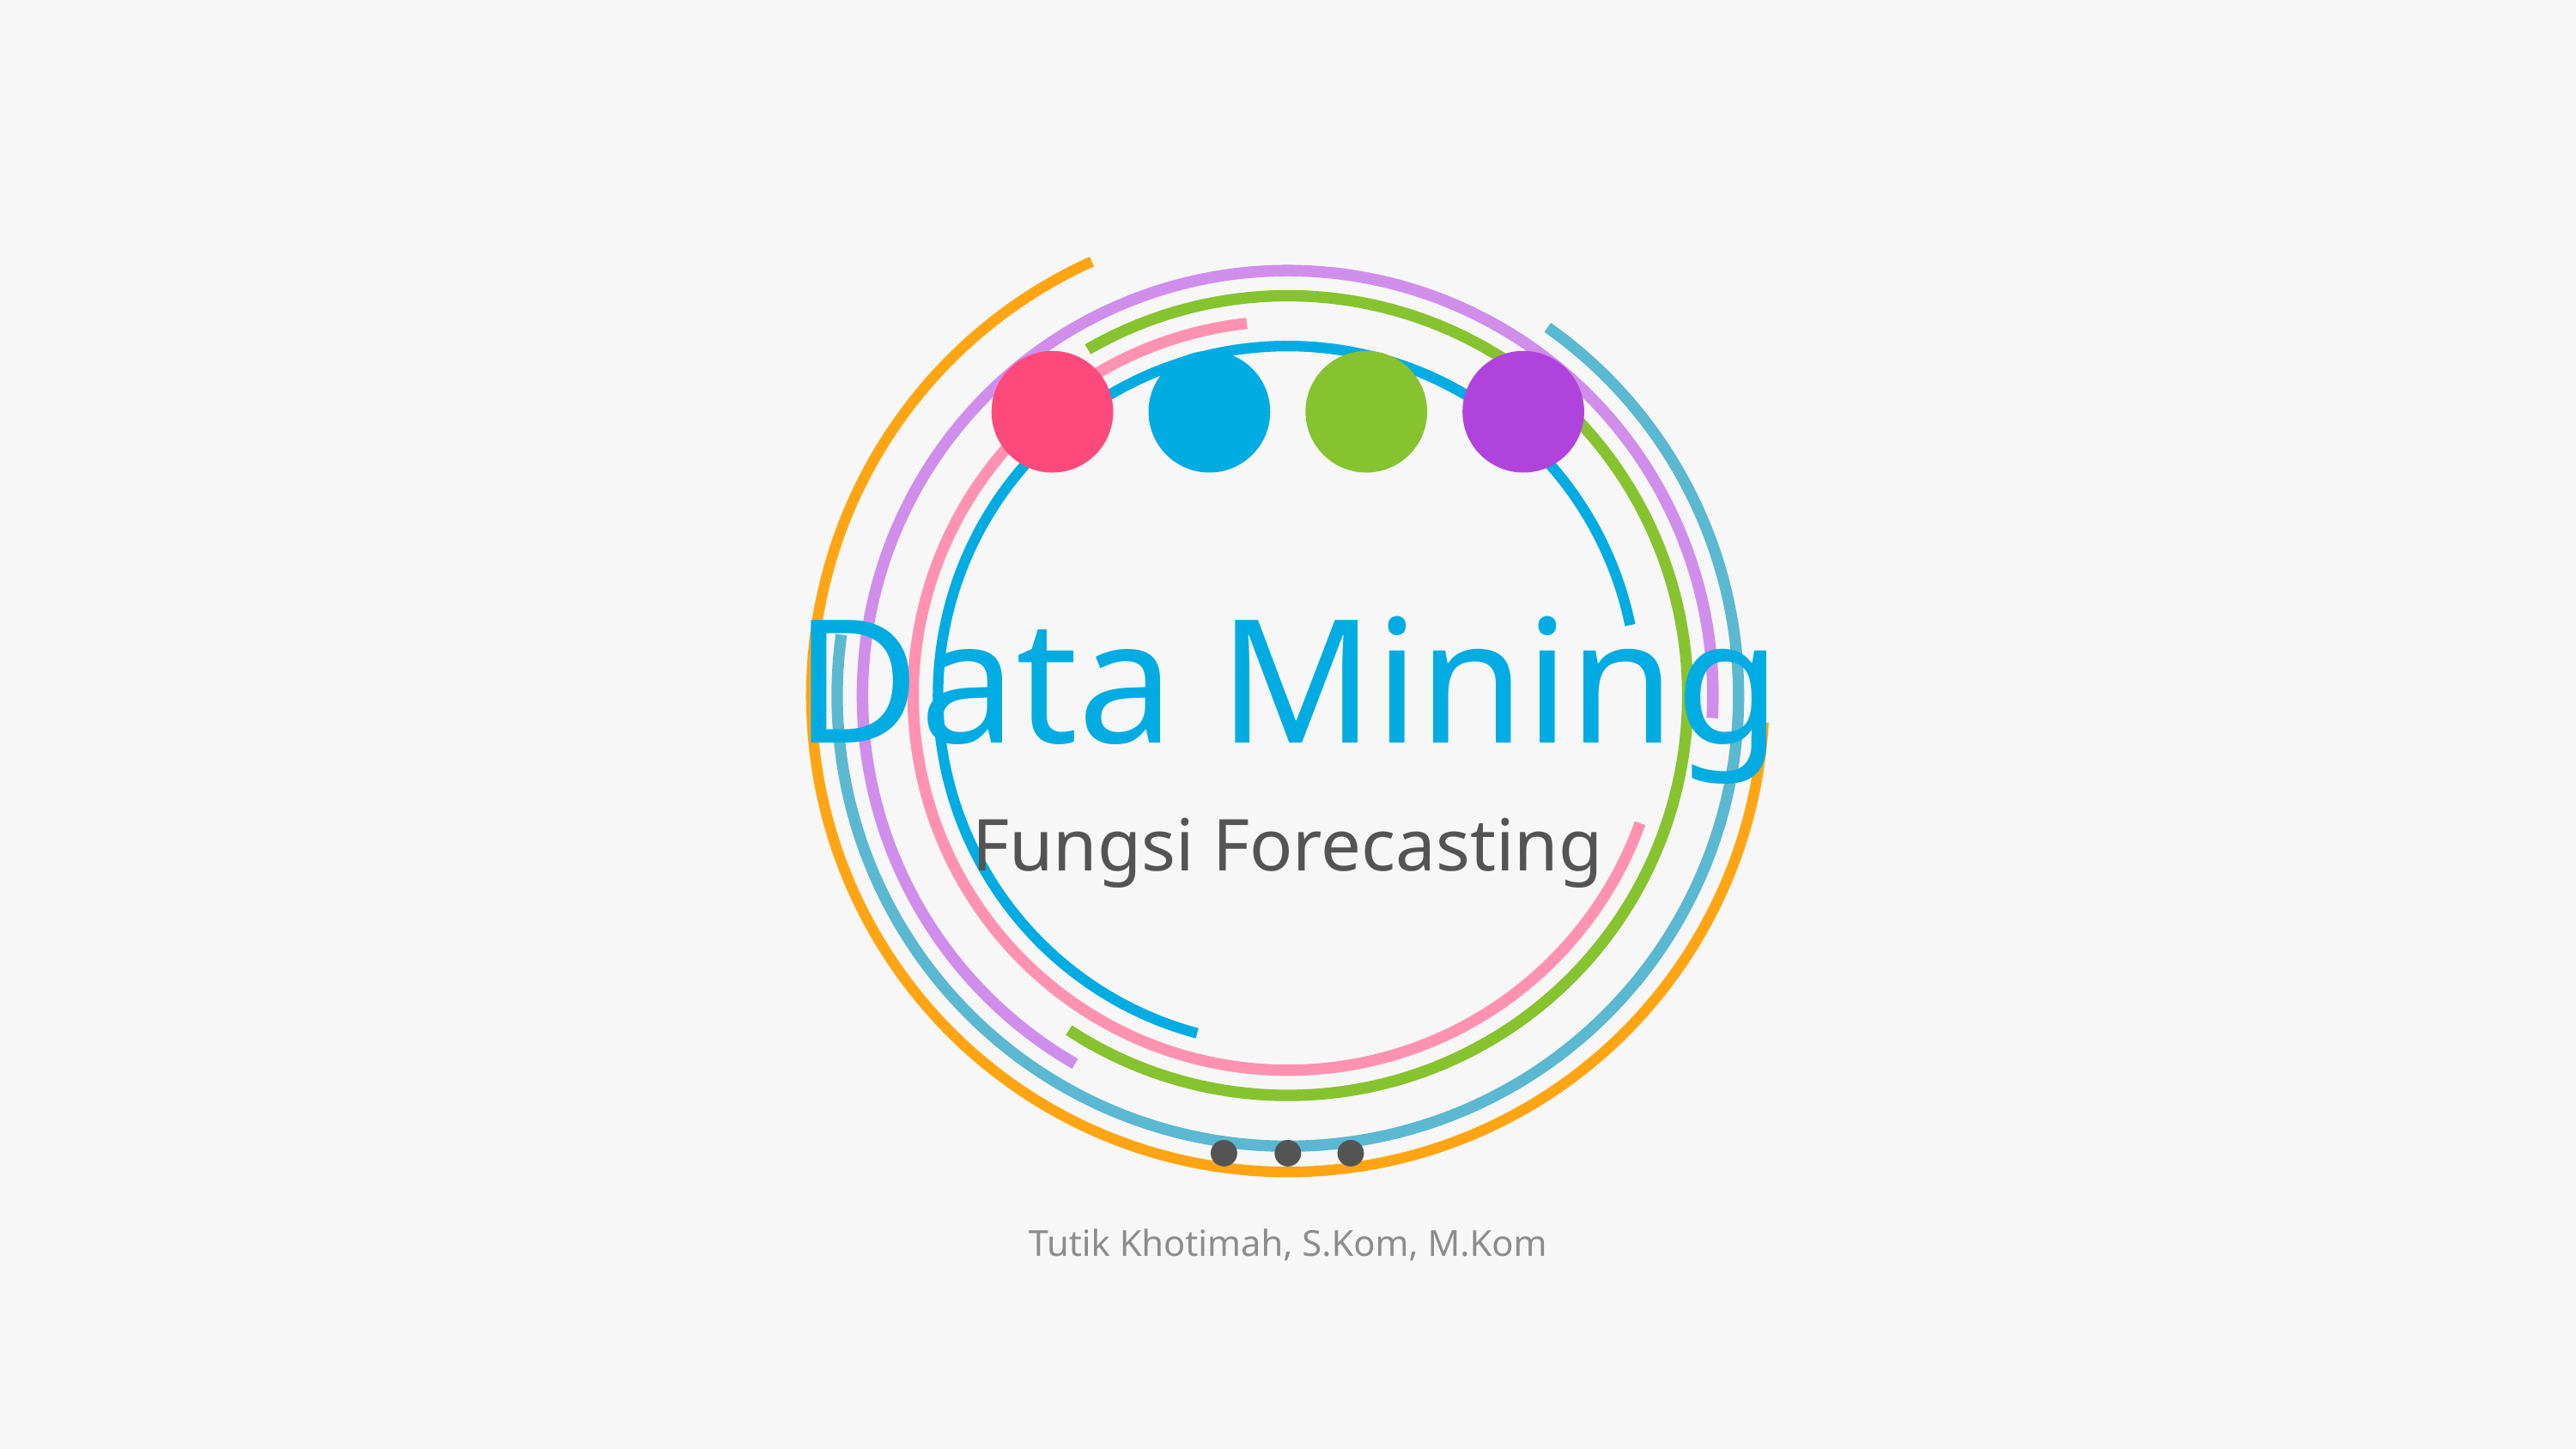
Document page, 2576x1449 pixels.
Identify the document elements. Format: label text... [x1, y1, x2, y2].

list Fungsi Forecasting [192, 774, 2384, 897]
title Data Mining [193, 559, 2383, 774]
subtitle Tutik Khotimah, S.Kom, M.Kom [192, 1200, 2384, 1414]
